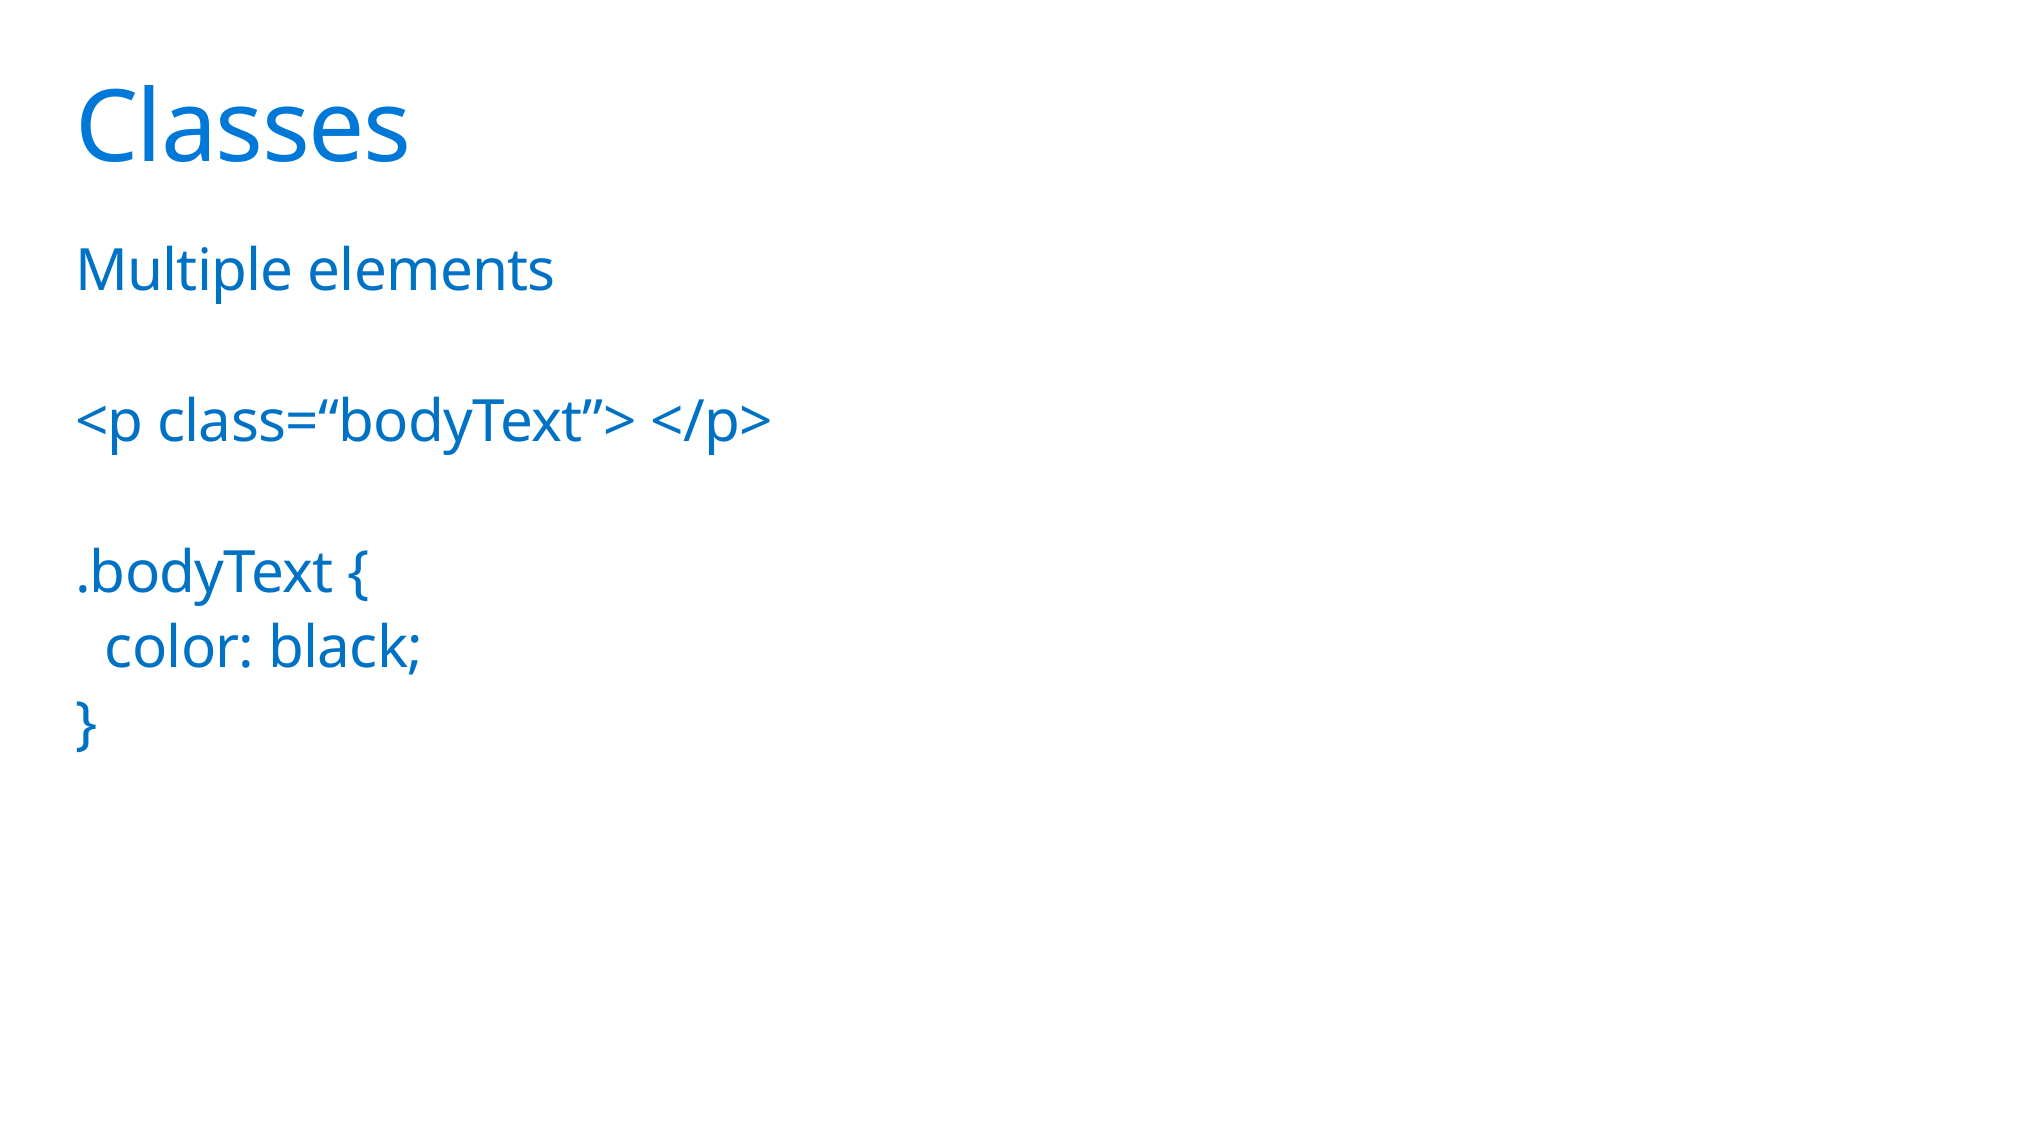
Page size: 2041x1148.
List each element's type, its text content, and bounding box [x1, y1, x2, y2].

title Classes [60, 60, 1980, 210]
list Multiple elements <p class=“bodyText”> </p> .bodyText { color: black; } [60, 225, 1980, 777]
